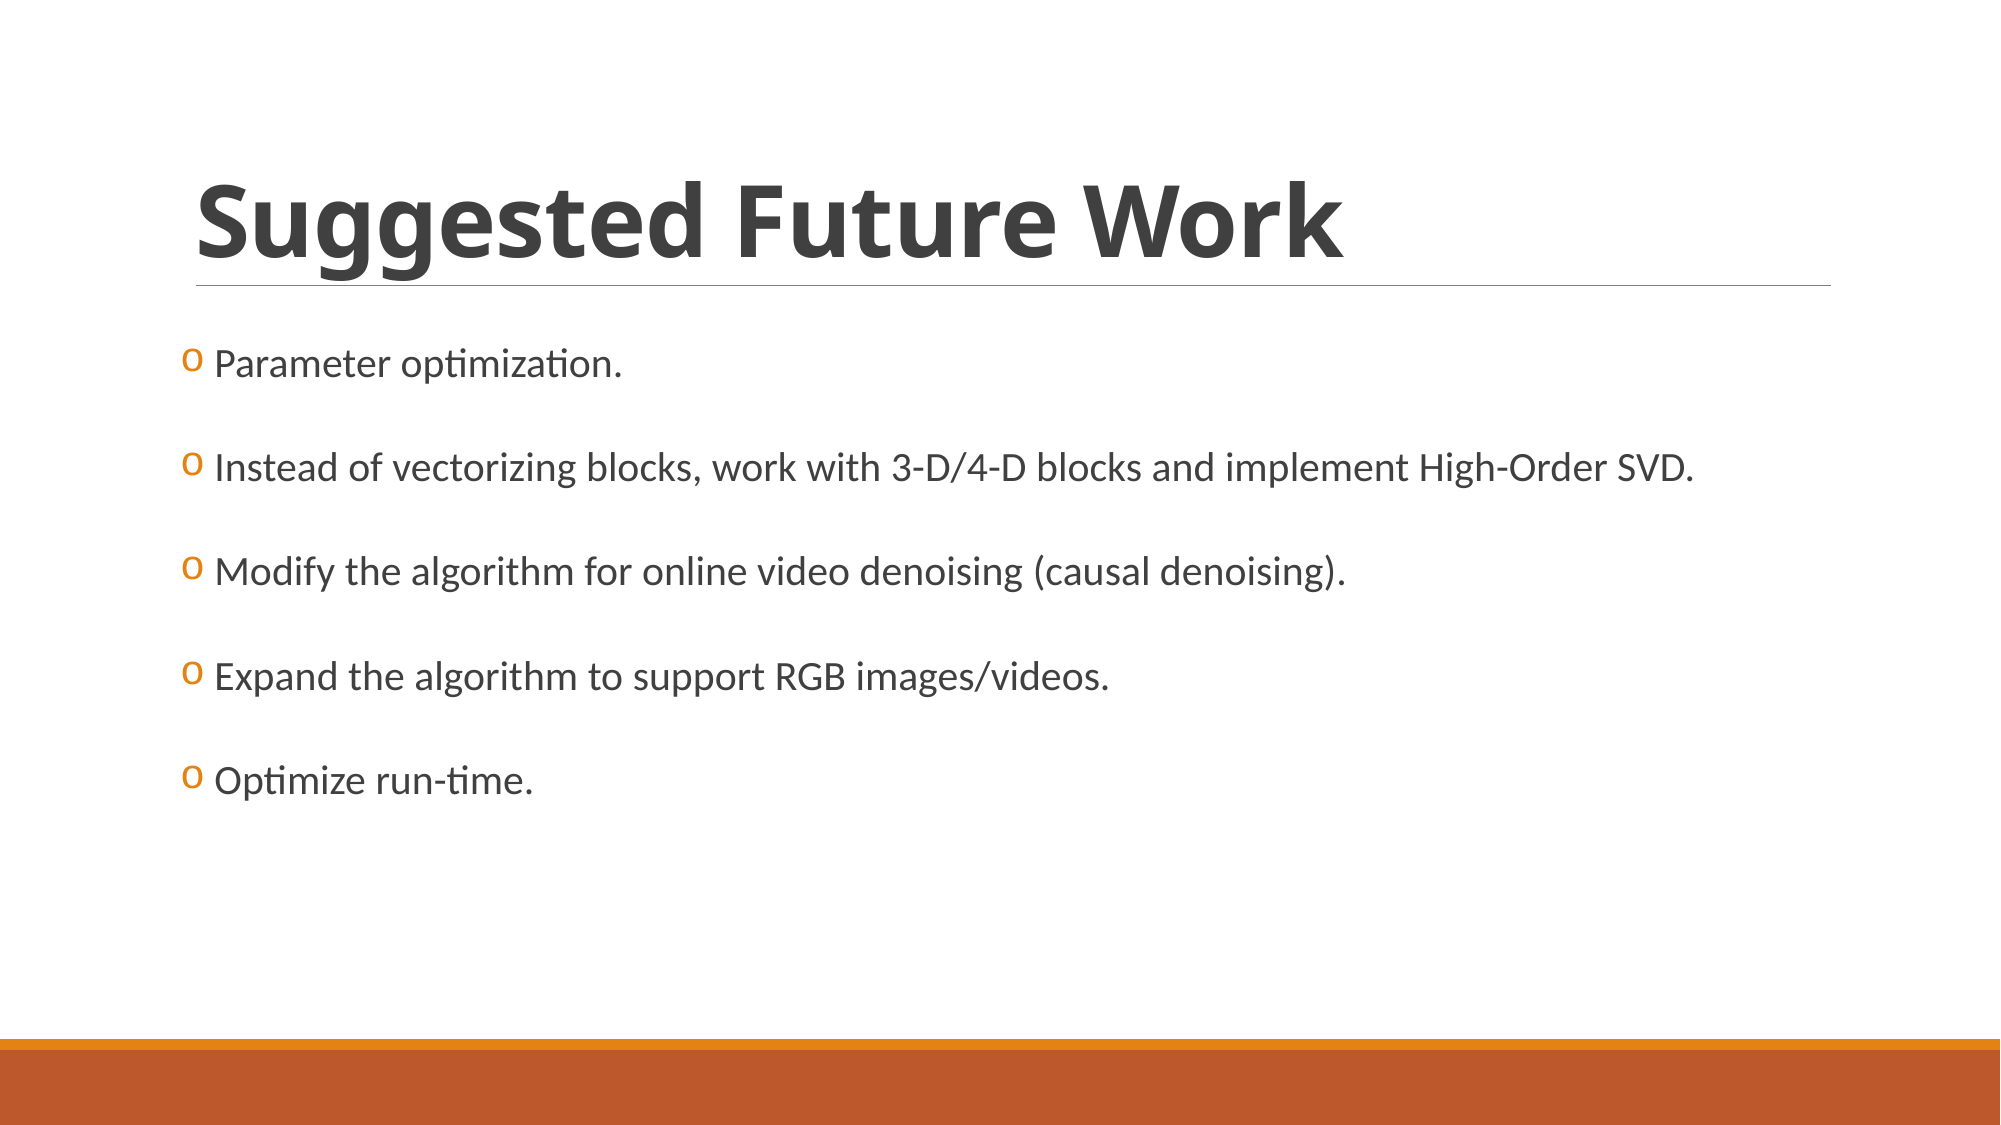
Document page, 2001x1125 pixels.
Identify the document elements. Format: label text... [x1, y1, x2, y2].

title Suggested Future Work [180, 47, 1830, 285]
list Parameter optimization. Instead of vectorizing blocks, work with 3-D/4-D blocks and implement High-Order SVD. Modify the algorithm for online video denoising (causal denoising). Expand the algorithm to support RGB images/videos. Optimize run-time. [180, 302, 1830, 963]
